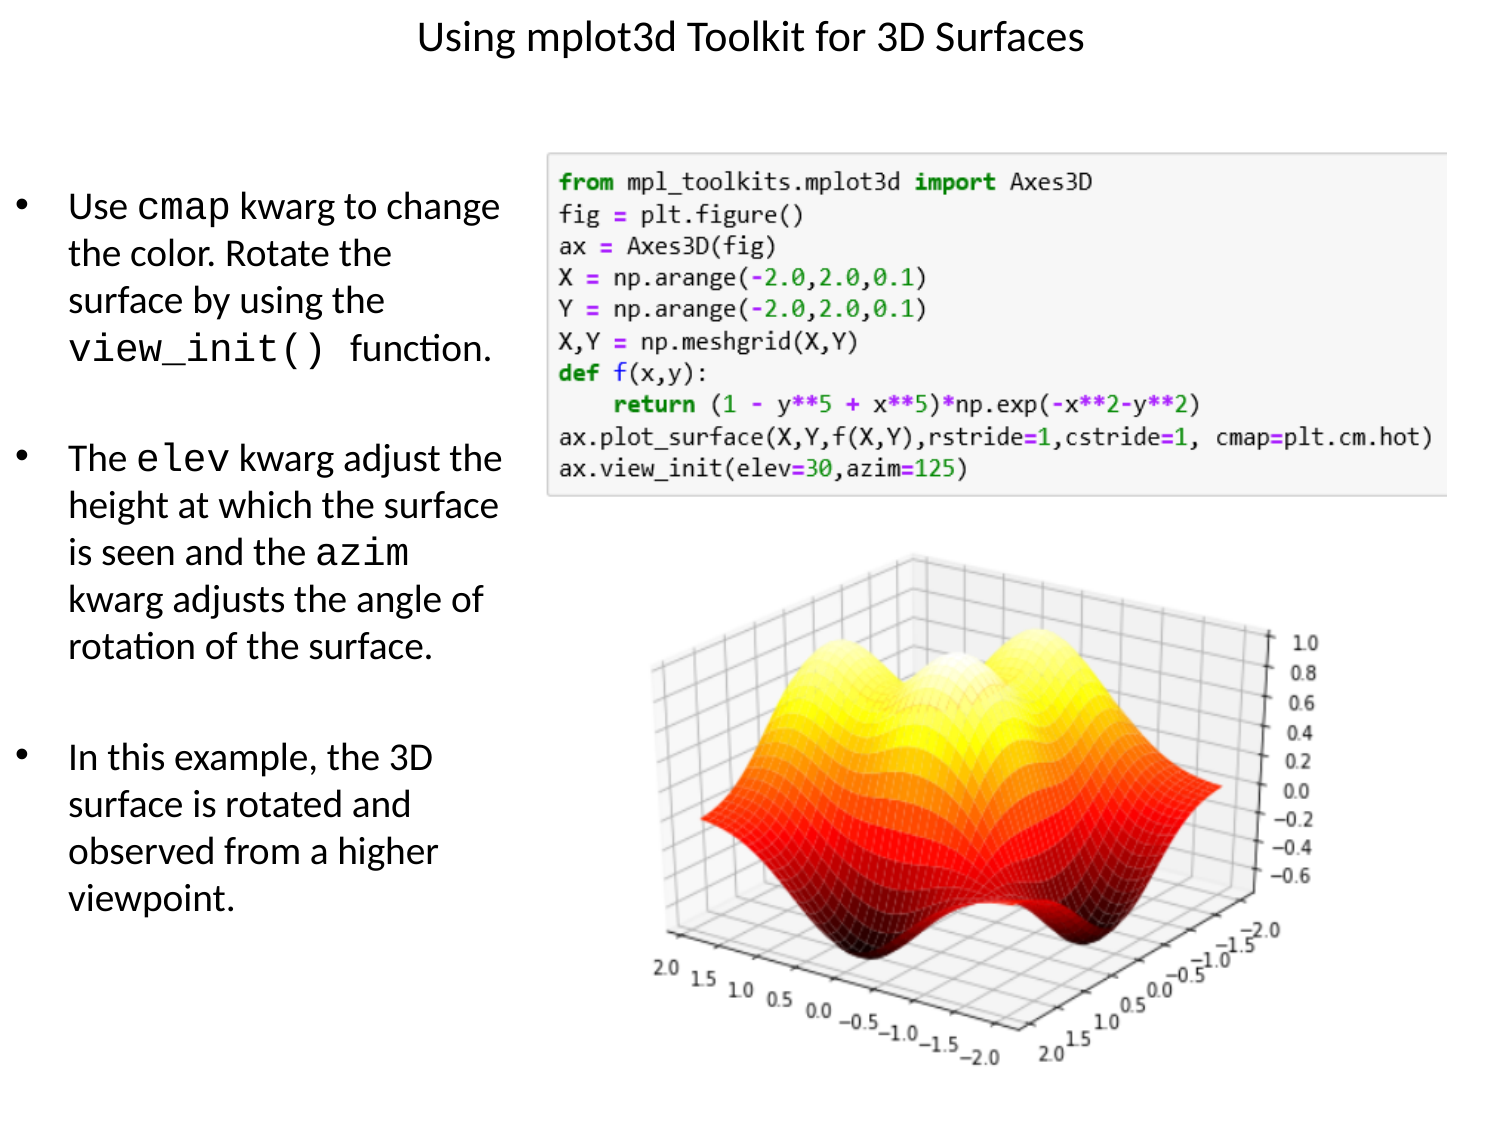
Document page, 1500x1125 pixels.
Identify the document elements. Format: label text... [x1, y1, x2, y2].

list Use cmap kwarg to change the color. Rotate the surface by using the view_init() function. The elev kwarg adjust the height at which the surface is seen and the azim kwarg adjusts the angle of rotation of the surface. In this example, the 3D surface is rotated and observed from a higher viewpoint. [0, 172, 526, 976]
picture [541, 148, 1448, 1076]
title Using mplot3d Toolkit for 3D Surfaces [76, 0, 1427, 69]
